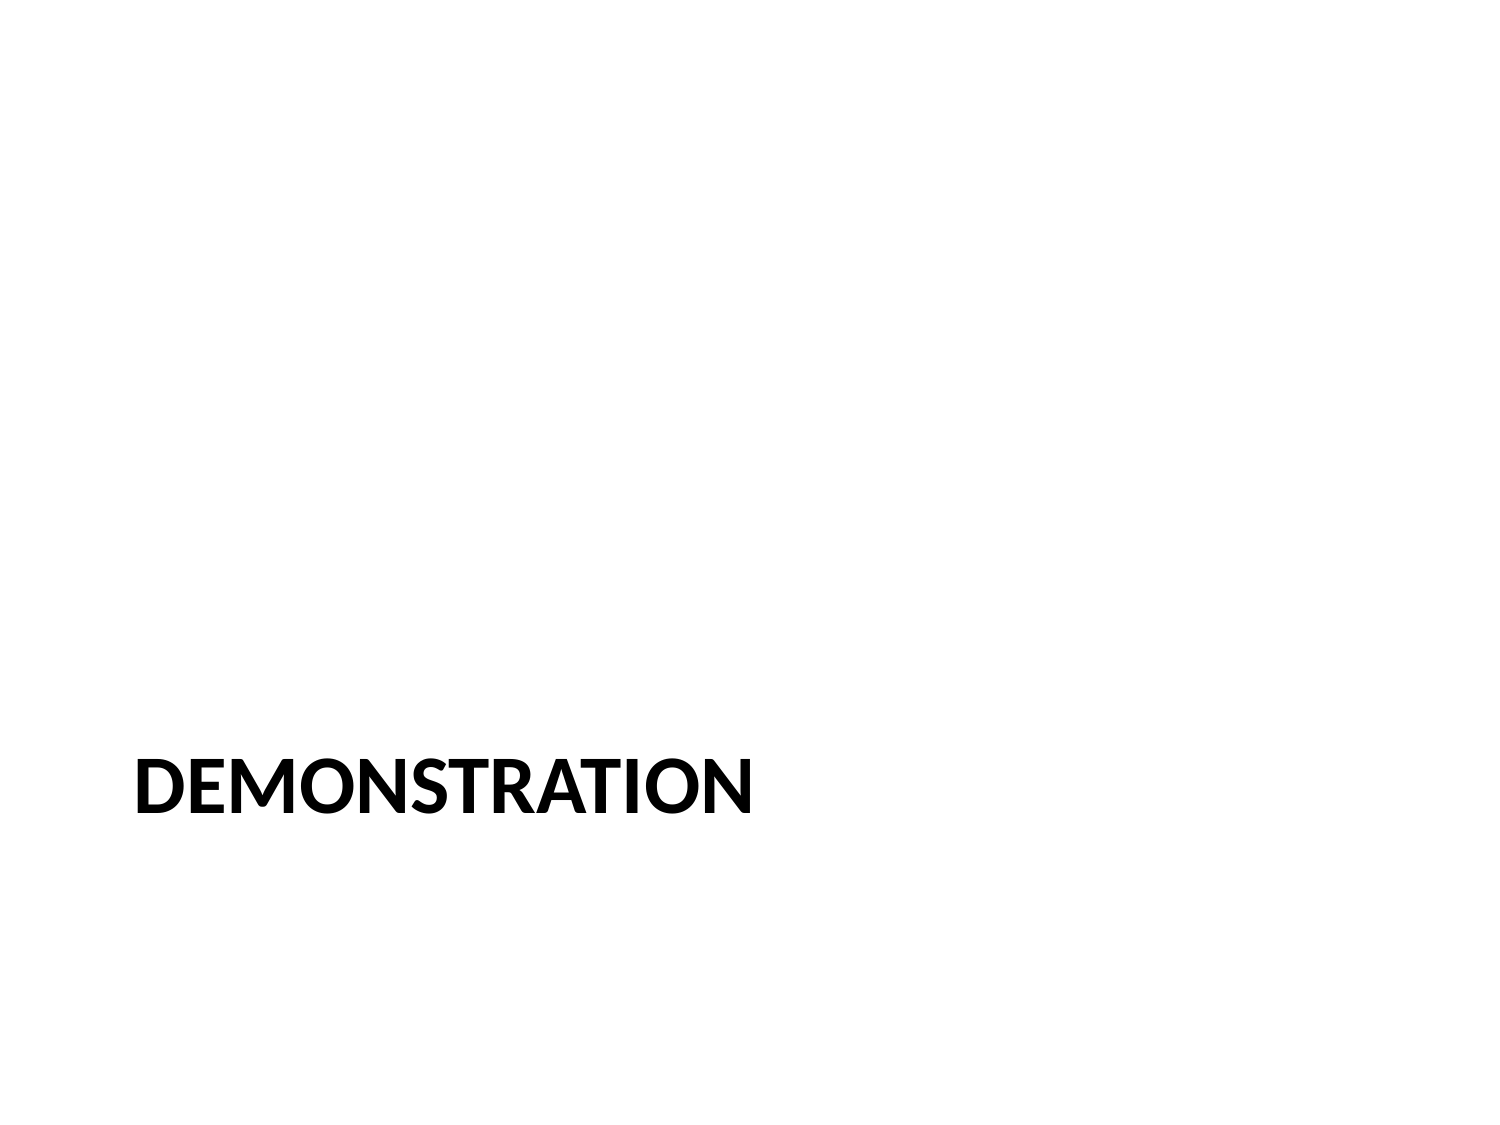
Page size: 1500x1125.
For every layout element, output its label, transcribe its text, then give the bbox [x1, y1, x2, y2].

title Demonstration [118, 722, 1394, 947]
